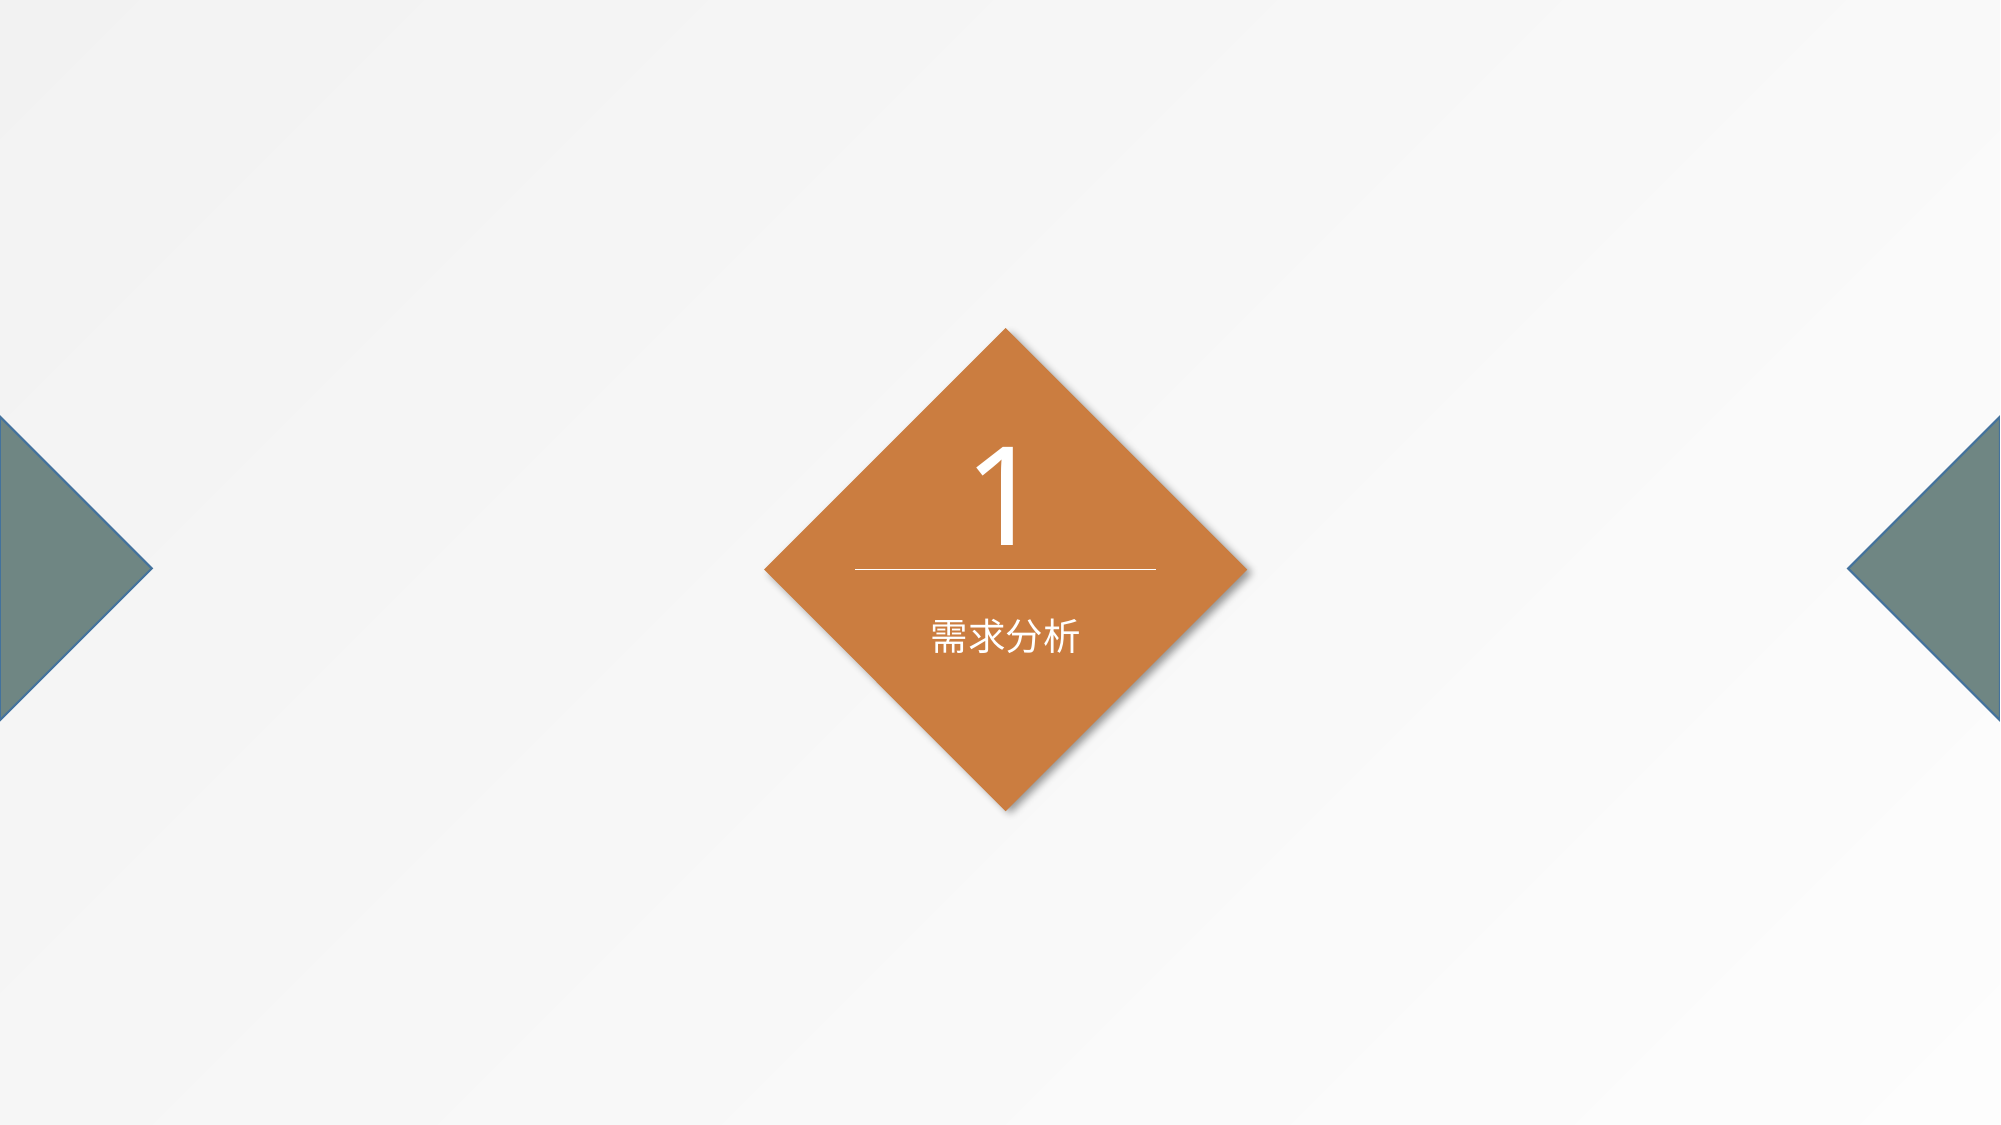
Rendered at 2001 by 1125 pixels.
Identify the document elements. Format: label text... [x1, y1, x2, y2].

text_box 1 [949, 400, 1058, 569]
text_box [1846, 415, 2000, 722]
text_box 1 [949, 570, 1058, 580]
text_box [762, 326, 1249, 813]
text_box 需求分析 [915, 605, 1096, 666]
text_box [0, 415, 154, 722]
